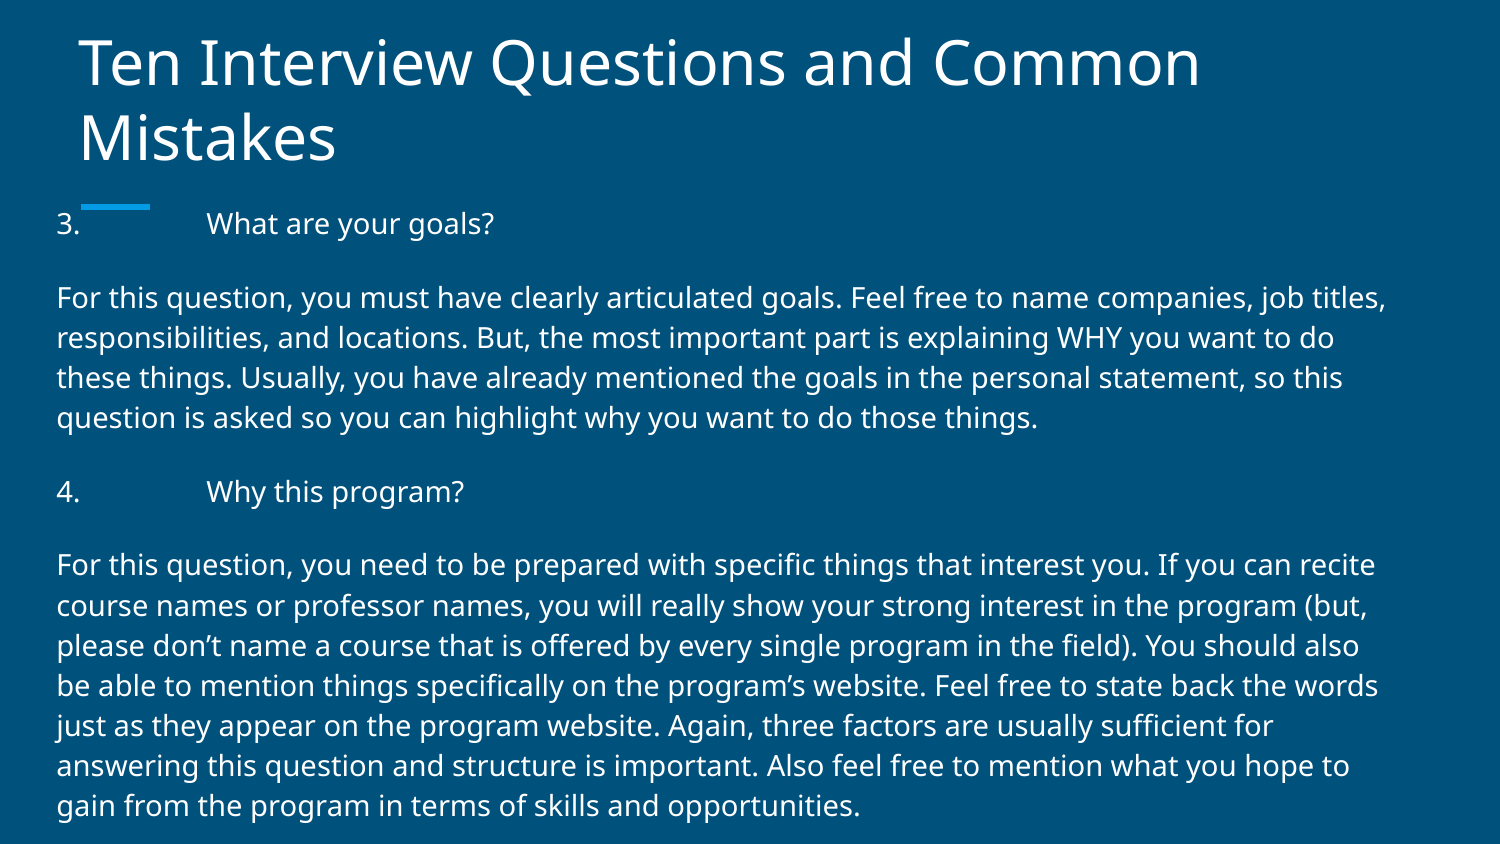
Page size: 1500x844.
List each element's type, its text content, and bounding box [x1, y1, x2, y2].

picture [741, 801, 745, 815]
picture [1206, 721, 1213, 735]
picture [180, 801, 187, 815]
picture [55, 721, 61, 742]
picture [1344, 764, 1348, 775]
picture [1079, 764, 1083, 775]
picture [220, 754, 224, 775]
picture [974, 764, 978, 775]
picture [457, 801, 465, 815]
picture [197, 733, 205, 742]
picture [965, 762, 969, 775]
picture [426, 721, 435, 735]
picture [1073, 51, 1120, 75]
picture [656, 761, 664, 775]
picture [612, 801, 621, 815]
picture [646, 691, 654, 696]
picture [1250, 721, 1259, 734]
picture [303, 762, 315, 776]
picture [871, 721, 881, 736]
picture [774, 756, 780, 765]
picture [638, 761, 645, 775]
picture [424, 802, 436, 816]
picture [562, 721, 568, 735]
title Ten Interview Questions and Common Mistakes [63, 75, 1437, 188]
picture [1087, 721, 1092, 732]
picture [454, 761, 463, 769]
picture [761, 51, 783, 75]
picture [293, 761, 298, 775]
picture [884, 717, 892, 736]
picture [136, 801, 140, 815]
picture [821, 722, 833, 736]
picture [355, 761, 364, 774]
picture [953, 757, 961, 776]
picture [470, 721, 481, 742]
picture [825, 801, 837, 816]
picture [768, 761, 784, 775]
picture [261, 44, 279, 75]
picture [393, 801, 401, 815]
picture [710, 721, 718, 735]
picture [689, 721, 697, 735]
picture [616, 51, 638, 75]
picture [522, 758, 530, 775]
picture [228, 803, 240, 812]
picture [539, 807, 546, 815]
picture [572, 721, 584, 735]
picture [548, 721, 555, 735]
picture [299, 801, 308, 816]
picture [975, 51, 1005, 75]
picture [1187, 773, 1195, 782]
picture [412, 799, 420, 816]
picture [793, 721, 797, 735]
picture [205, 721, 210, 732]
picture [323, 51, 355, 75]
picture [1156, 761, 1165, 775]
picture [644, 44, 662, 75]
picture [844, 763, 856, 772]
picture [245, 761, 254, 769]
picture [242, 721, 251, 735]
picture [360, 52, 373, 75]
picture [170, 801, 178, 815]
picture [892, 755, 899, 775]
picture [394, 51, 422, 75]
picture [1222, 761, 1228, 776]
picture [594, 761, 603, 769]
picture [731, 761, 738, 775]
picture [429, 761, 437, 776]
picture [925, 721, 934, 729]
picture [724, 51, 751, 75]
picture [132, 721, 141, 729]
picture [692, 801, 700, 816]
picture [651, 761, 655, 782]
picture [106, 801, 113, 815]
picture [1117, 721, 1123, 736]
picture [1017, 763, 1029, 772]
picture [1287, 761, 1296, 775]
picture [669, 716, 685, 735]
picture [809, 762, 813, 775]
picture [711, 761, 720, 775]
picture [936, 40, 968, 75]
picture [518, 795, 525, 815]
picture [437, 754, 441, 775]
picture [1273, 763, 1278, 775]
picture [844, 715, 852, 735]
picture [130, 761, 142, 776]
picture [1273, 691, 1282, 696]
picture [670, 691, 674, 702]
picture [1051, 758, 1059, 775]
picture [543, 52, 548, 75]
picture [677, 763, 682, 775]
picture [742, 759, 750, 776]
picture [491, 761, 497, 776]
picture [639, 722, 651, 736]
picture [1207, 761, 1216, 775]
picture [319, 761, 328, 769]
picture [285, 51, 313, 75]
picture [260, 721, 269, 735]
picture [795, 761, 804, 767]
picture [368, 718, 376, 735]
picture [1039, 761, 1047, 775]
picture [267, 761, 275, 776]
picture [1136, 754, 1140, 775]
picture [182, 723, 194, 732]
list 3. What are your goals? For this question, you must have clearly articulated goals. Feel free to name companies, job titles, responsibilities, and locations. But, the most important part is explaining WHY you want to do these things. Usually, you have already mentioned the goals in the personal statement, so this question is asked so you can highlight why you want to do those things. 4. Why this program? For this question, you need to be prepared with specific things that interest you. If you can recite course names or professor names, you will really show your strong interest in the program (but, please don’t name a course that is offered by every single program in the field). You should also be able to mention things specifically on the program’s website. Feel free to state back the words just as they appear on the program website. Again, three factors are usually sufficient for answering this question and structure is important. Also feel free to mention what you hope to gain from the program in terms of skills and opportunities. [41, 185, 1414, 691]
picture [1039, 721, 1044, 735]
picture [451, 722, 455, 735]
picture [1162, 721, 1172, 735]
picture [479, 801, 488, 809]
picture [61, 761, 70, 775]
picture [349, 721, 356, 735]
picture [1169, 757, 1177, 776]
picture [669, 801, 679, 814]
picture [644, 801, 652, 815]
picture [1252, 761, 1259, 775]
picture [1236, 715, 1243, 735]
picture [1007, 721, 1012, 735]
picture [566, 52, 571, 75]
picture [360, 801, 368, 815]
picture [678, 803, 683, 815]
picture [690, 721, 702, 742]
picture [1051, 721, 1060, 735]
picture [223, 721, 232, 735]
picture [1195, 761, 1200, 772]
picture [975, 721, 987, 736]
picture [723, 802, 727, 815]
picture [881, 38, 910, 75]
picture [1300, 761, 1312, 775]
picture [668, 761, 678, 774]
picture [106, 761, 118, 775]
picture [184, 761, 192, 775]
picture [151, 801, 160, 814]
picture [736, 721, 744, 735]
picture [208, 757, 216, 776]
picture [60, 801, 71, 822]
picture [727, 801, 736, 815]
picture [397, 723, 409, 732]
picture [426, 52, 435, 75]
picture [499, 761, 504, 775]
picture [460, 724, 464, 735]
picture [282, 802, 286, 815]
picture [841, 801, 850, 809]
picture [520, 721, 528, 735]
picture [763, 717, 771, 736]
picture [999, 721, 1005, 736]
picture [1184, 721, 1196, 735]
picture [1093, 761, 1100, 775]
picture [1005, 761, 1012, 775]
picture [1125, 721, 1130, 735]
picture [80, 761, 88, 775]
picture [1112, 761, 1119, 775]
picture [563, 761, 575, 776]
picture [509, 761, 519, 775]
picture [1169, 51, 1196, 75]
picture [380, 52, 384, 75]
picture [468, 721, 477, 736]
picture [930, 763, 942, 772]
picture [594, 721, 602, 735]
picture [857, 721, 866, 735]
picture [225, 761, 233, 775]
picture [581, 51, 609, 75]
picture [335, 724, 339, 735]
picture [591, 807, 598, 815]
picture [501, 802, 505, 815]
picture [952, 691, 961, 696]
picture [606, 721, 615, 728]
picture [76, 808, 81, 816]
picture [685, 51, 715, 75]
picture [199, 798, 207, 815]
picture [397, 761, 406, 775]
picture [285, 761, 291, 776]
picture [326, 722, 330, 735]
picture [844, 51, 871, 75]
picture [301, 801, 312, 822]
picture [895, 721, 905, 734]
picture [273, 723, 285, 732]
picture [551, 794, 561, 815]
picture [861, 761, 873, 776]
picture [150, 51, 177, 75]
picture [332, 801, 340, 815]
picture [332, 757, 340, 776]
picture [628, 761, 636, 775]
picture [1031, 721, 1037, 736]
picture [550, 693, 558, 702]
picture [374, 761, 382, 775]
picture [1141, 761, 1149, 775]
picture [211, 794, 223, 815]
picture [171, 761, 179, 775]
picture [813, 761, 822, 775]
picture [780, 721, 787, 735]
picture [1149, 691, 1158, 696]
picture [752, 798, 760, 815]
picture [292, 721, 301, 735]
picture [670, 52, 674, 75]
picture [1203, 762, 1207, 775]
picture [914, 761, 926, 776]
picture [501, 721, 509, 735]
picture [710, 801, 719, 815]
picture [1134, 715, 1152, 735]
picture [1015, 51, 1062, 75]
picture [67, 721, 73, 736]
picture [1079, 733, 1087, 742]
picture [834, 755, 841, 775]
picture [467, 757, 475, 776]
picture [1218, 718, 1225, 736]
picture [1070, 762, 1074, 775]
picture [1264, 761, 1274, 774]
picture [113, 51, 141, 75]
picture [1038, 691, 1047, 696]
picture [510, 804, 514, 815]
picture [949, 721, 958, 735]
picture [904, 723, 909, 735]
picture [467, 801, 474, 815]
picture [631, 801, 639, 815]
picture [1119, 761, 1124, 769]
picture [153, 718, 161, 735]
picture [1323, 759, 1331, 776]
picture [627, 719, 635, 736]
picture [97, 719, 105, 736]
picture [165, 714, 177, 735]
picture [995, 761, 1003, 775]
picture [787, 801, 794, 815]
picture [804, 723, 816, 732]
picture [529, 721, 537, 735]
picture [807, 52, 832, 75]
picture [462, 52, 471, 75]
picture [351, 801, 359, 815]
picture [125, 795, 133, 815]
picture [806, 798, 814, 815]
picture [118, 721, 127, 735]
picture [79, 801, 87, 815]
picture [226, 51, 253, 75]
picture [1130, 51, 1160, 75]
picture [58, 801, 67, 816]
picture [202, 41, 217, 75]
picture [692, 757, 705, 776]
picture [1335, 762, 1339, 775]
picture [439, 52, 458, 75]
picture [79, 41, 112, 75]
picture [536, 801, 545, 807]
picture [493, 40, 533, 75]
picture [588, 801, 597, 807]
picture [688, 801, 692, 822]
picture [416, 761, 424, 775]
picture [257, 801, 266, 815]
picture [291, 804, 295, 815]
picture [798, 767, 805, 775]
picture [479, 761, 483, 775]
picture [380, 714, 392, 735]
